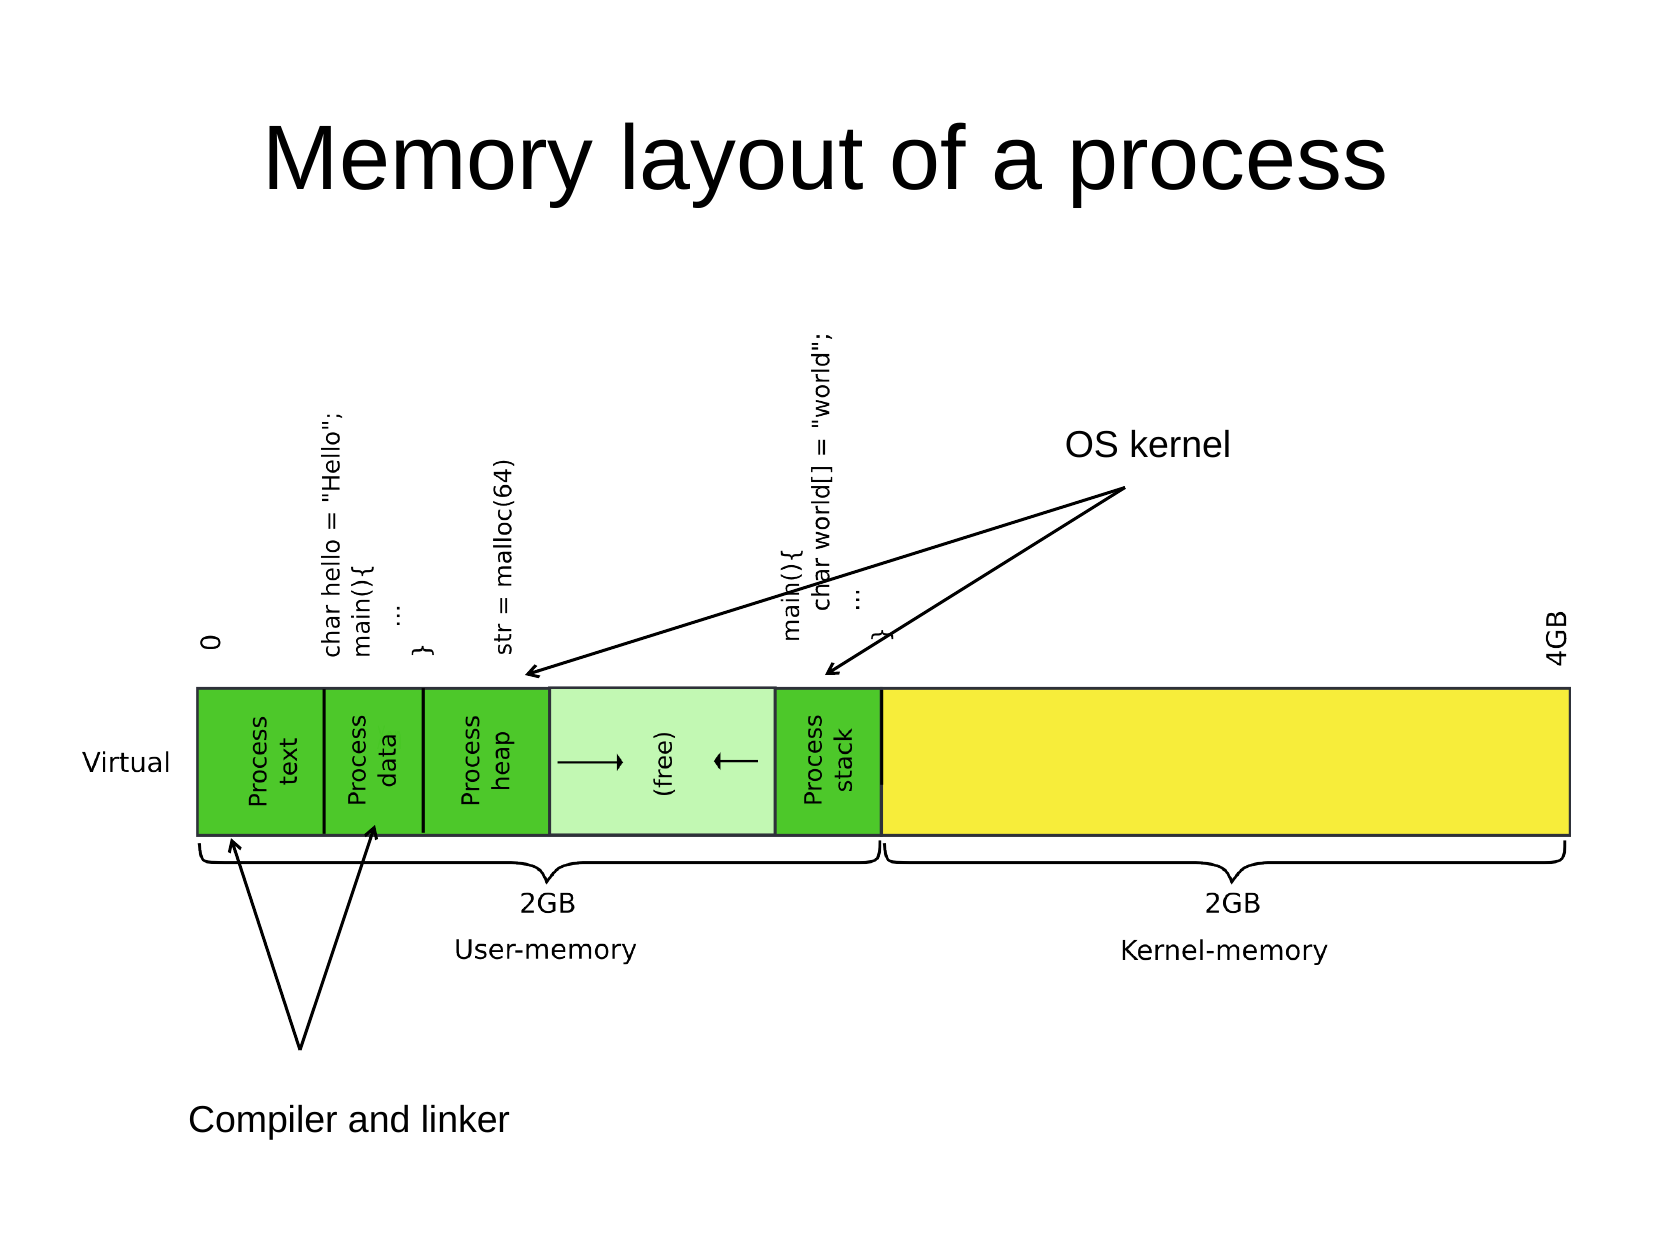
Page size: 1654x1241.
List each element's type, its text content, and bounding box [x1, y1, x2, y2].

text_box Compiler and linker [173, 1087, 525, 1148]
picture [82, 334, 1572, 965]
title Memory layout of a process [82, 49, 1571, 257]
